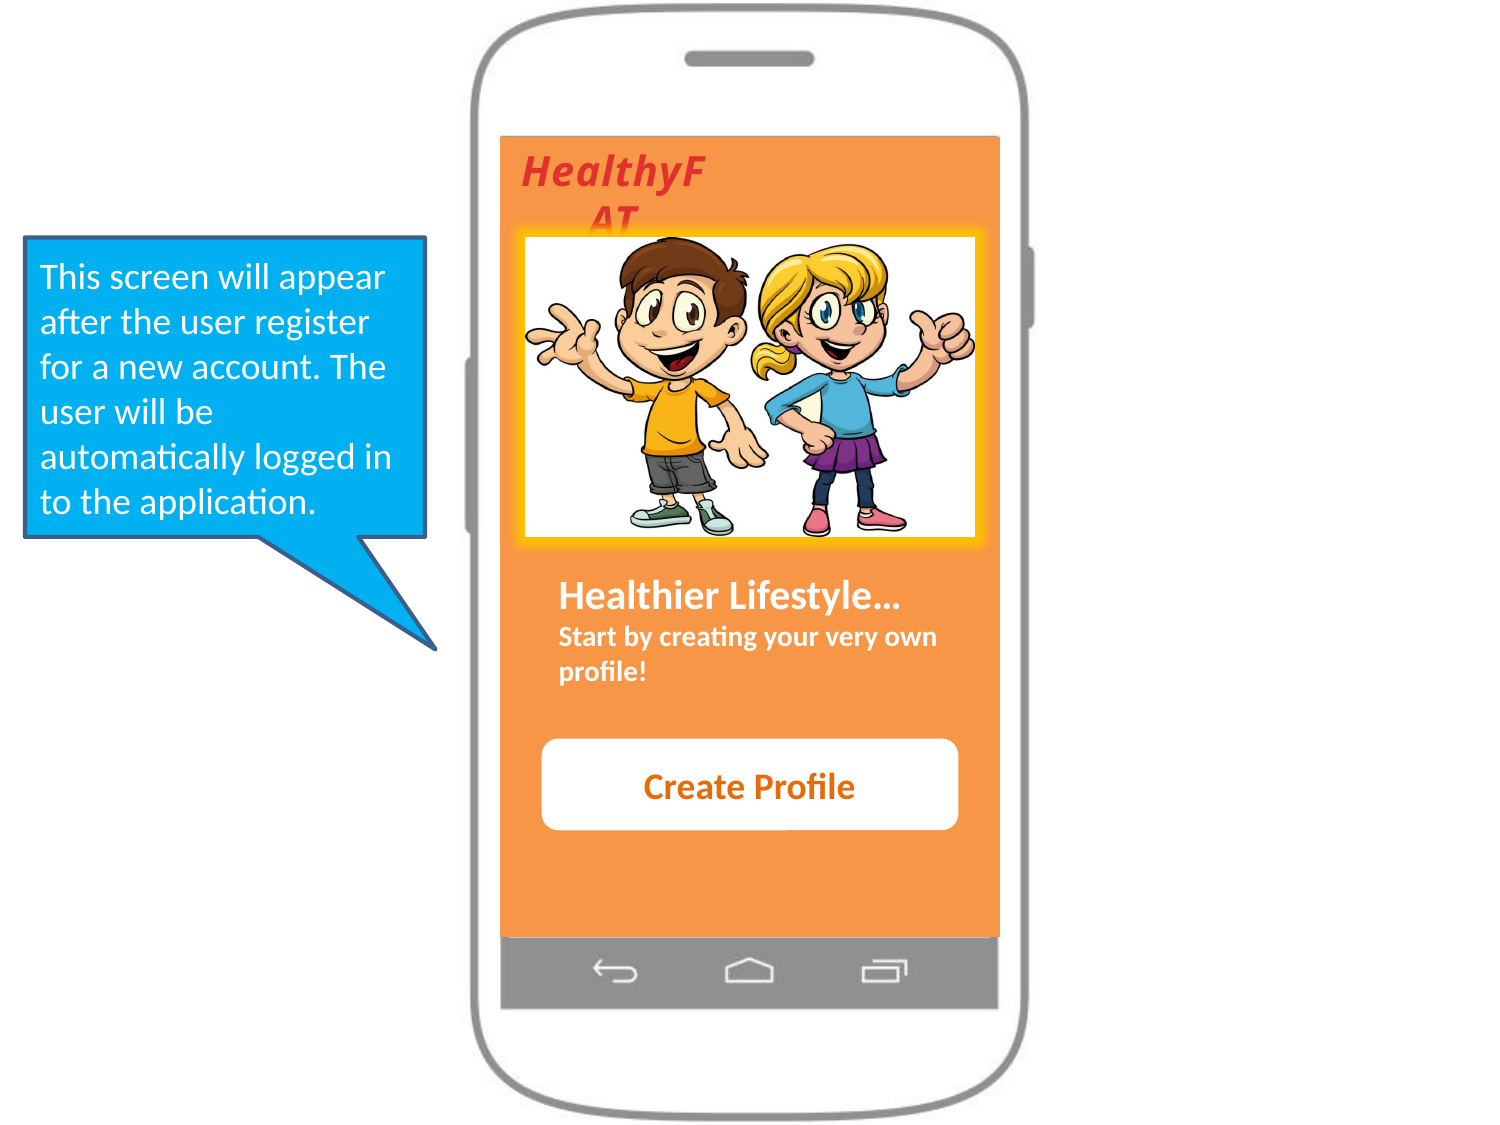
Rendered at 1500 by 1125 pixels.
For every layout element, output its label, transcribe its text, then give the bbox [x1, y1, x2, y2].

text_box This screen will appear after the user register for a new account. The user will be automatically logged in to the application. [22, 235, 438, 652]
picture [459, 0, 1041, 1125]
